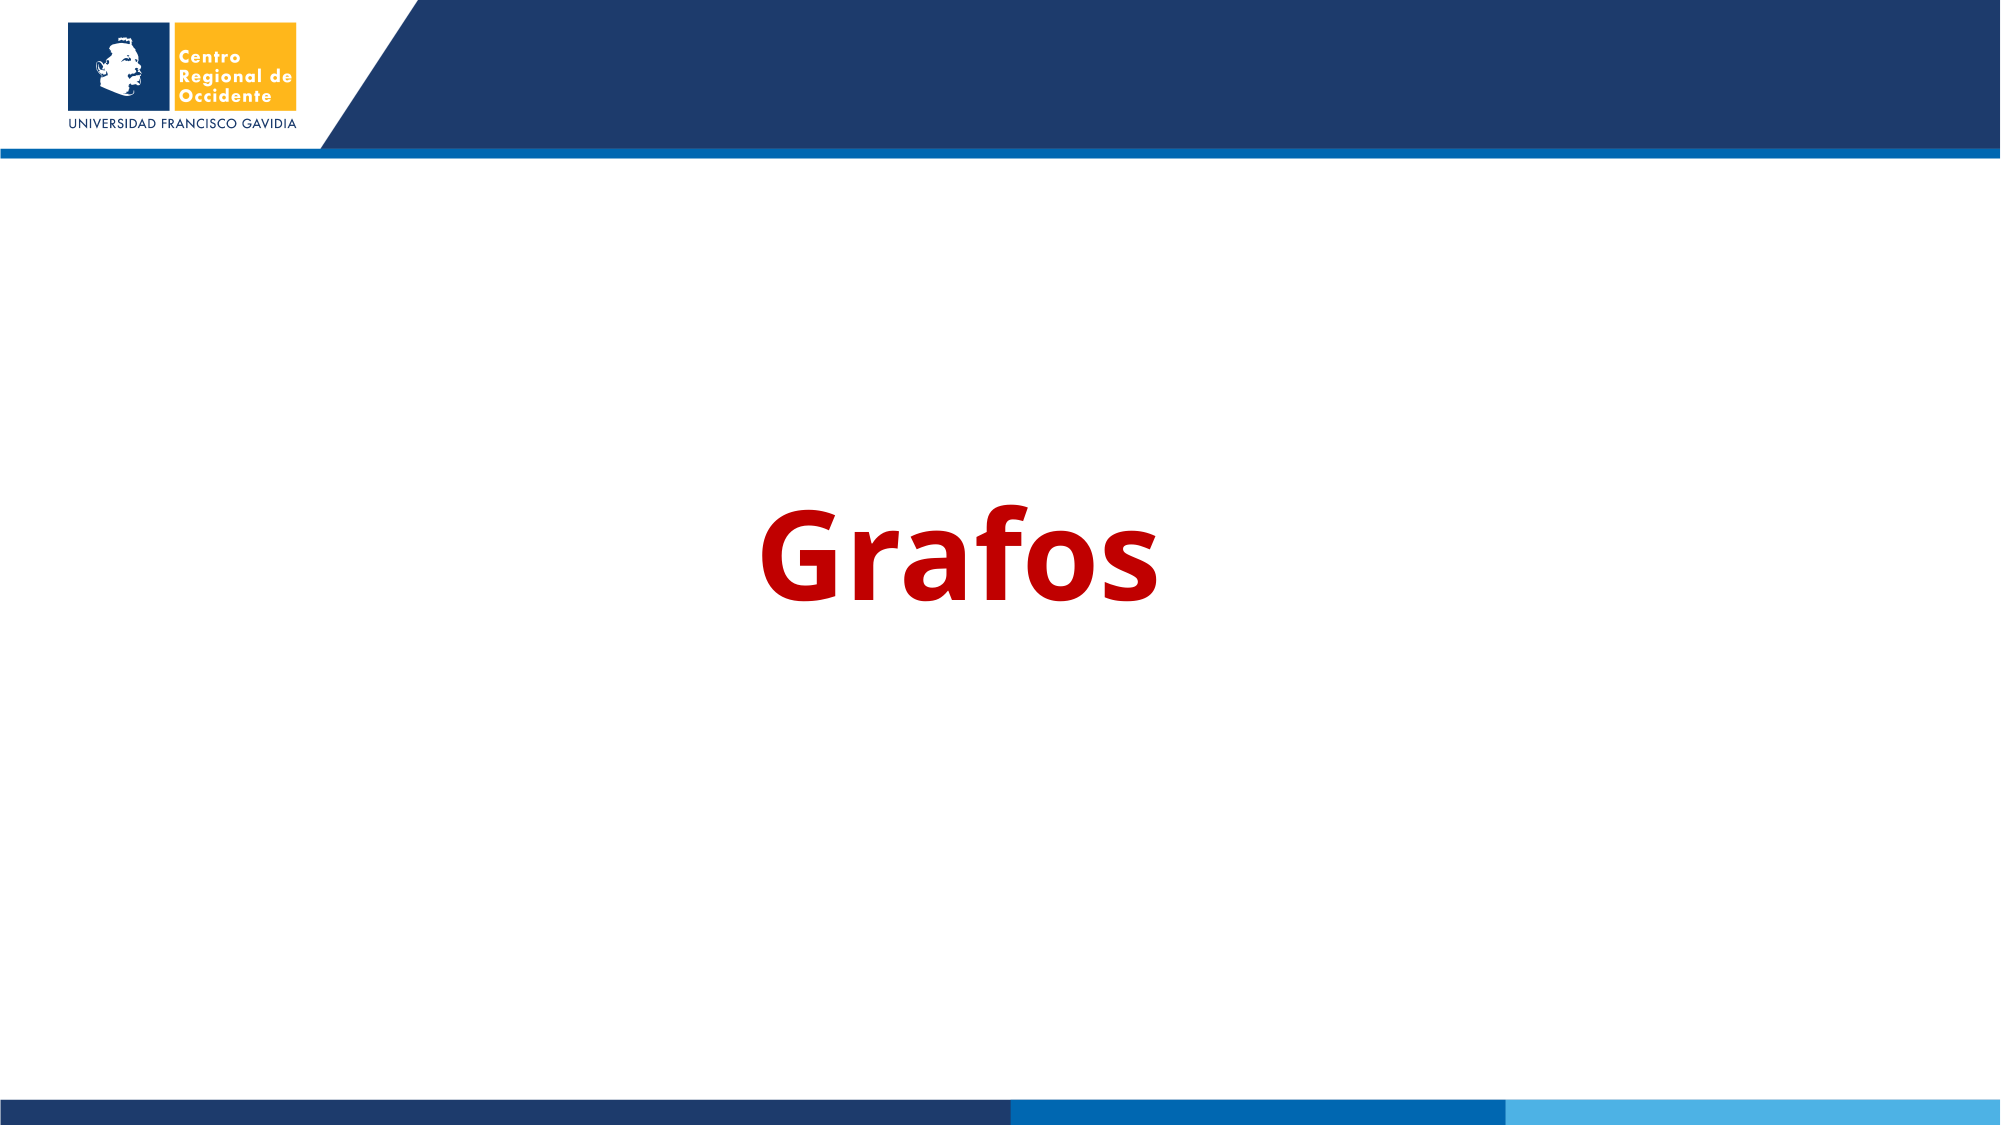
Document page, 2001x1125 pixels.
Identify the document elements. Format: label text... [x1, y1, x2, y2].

title Grafos [112, 484, 1837, 784]
picture [0, 0, 2001, 1125]
